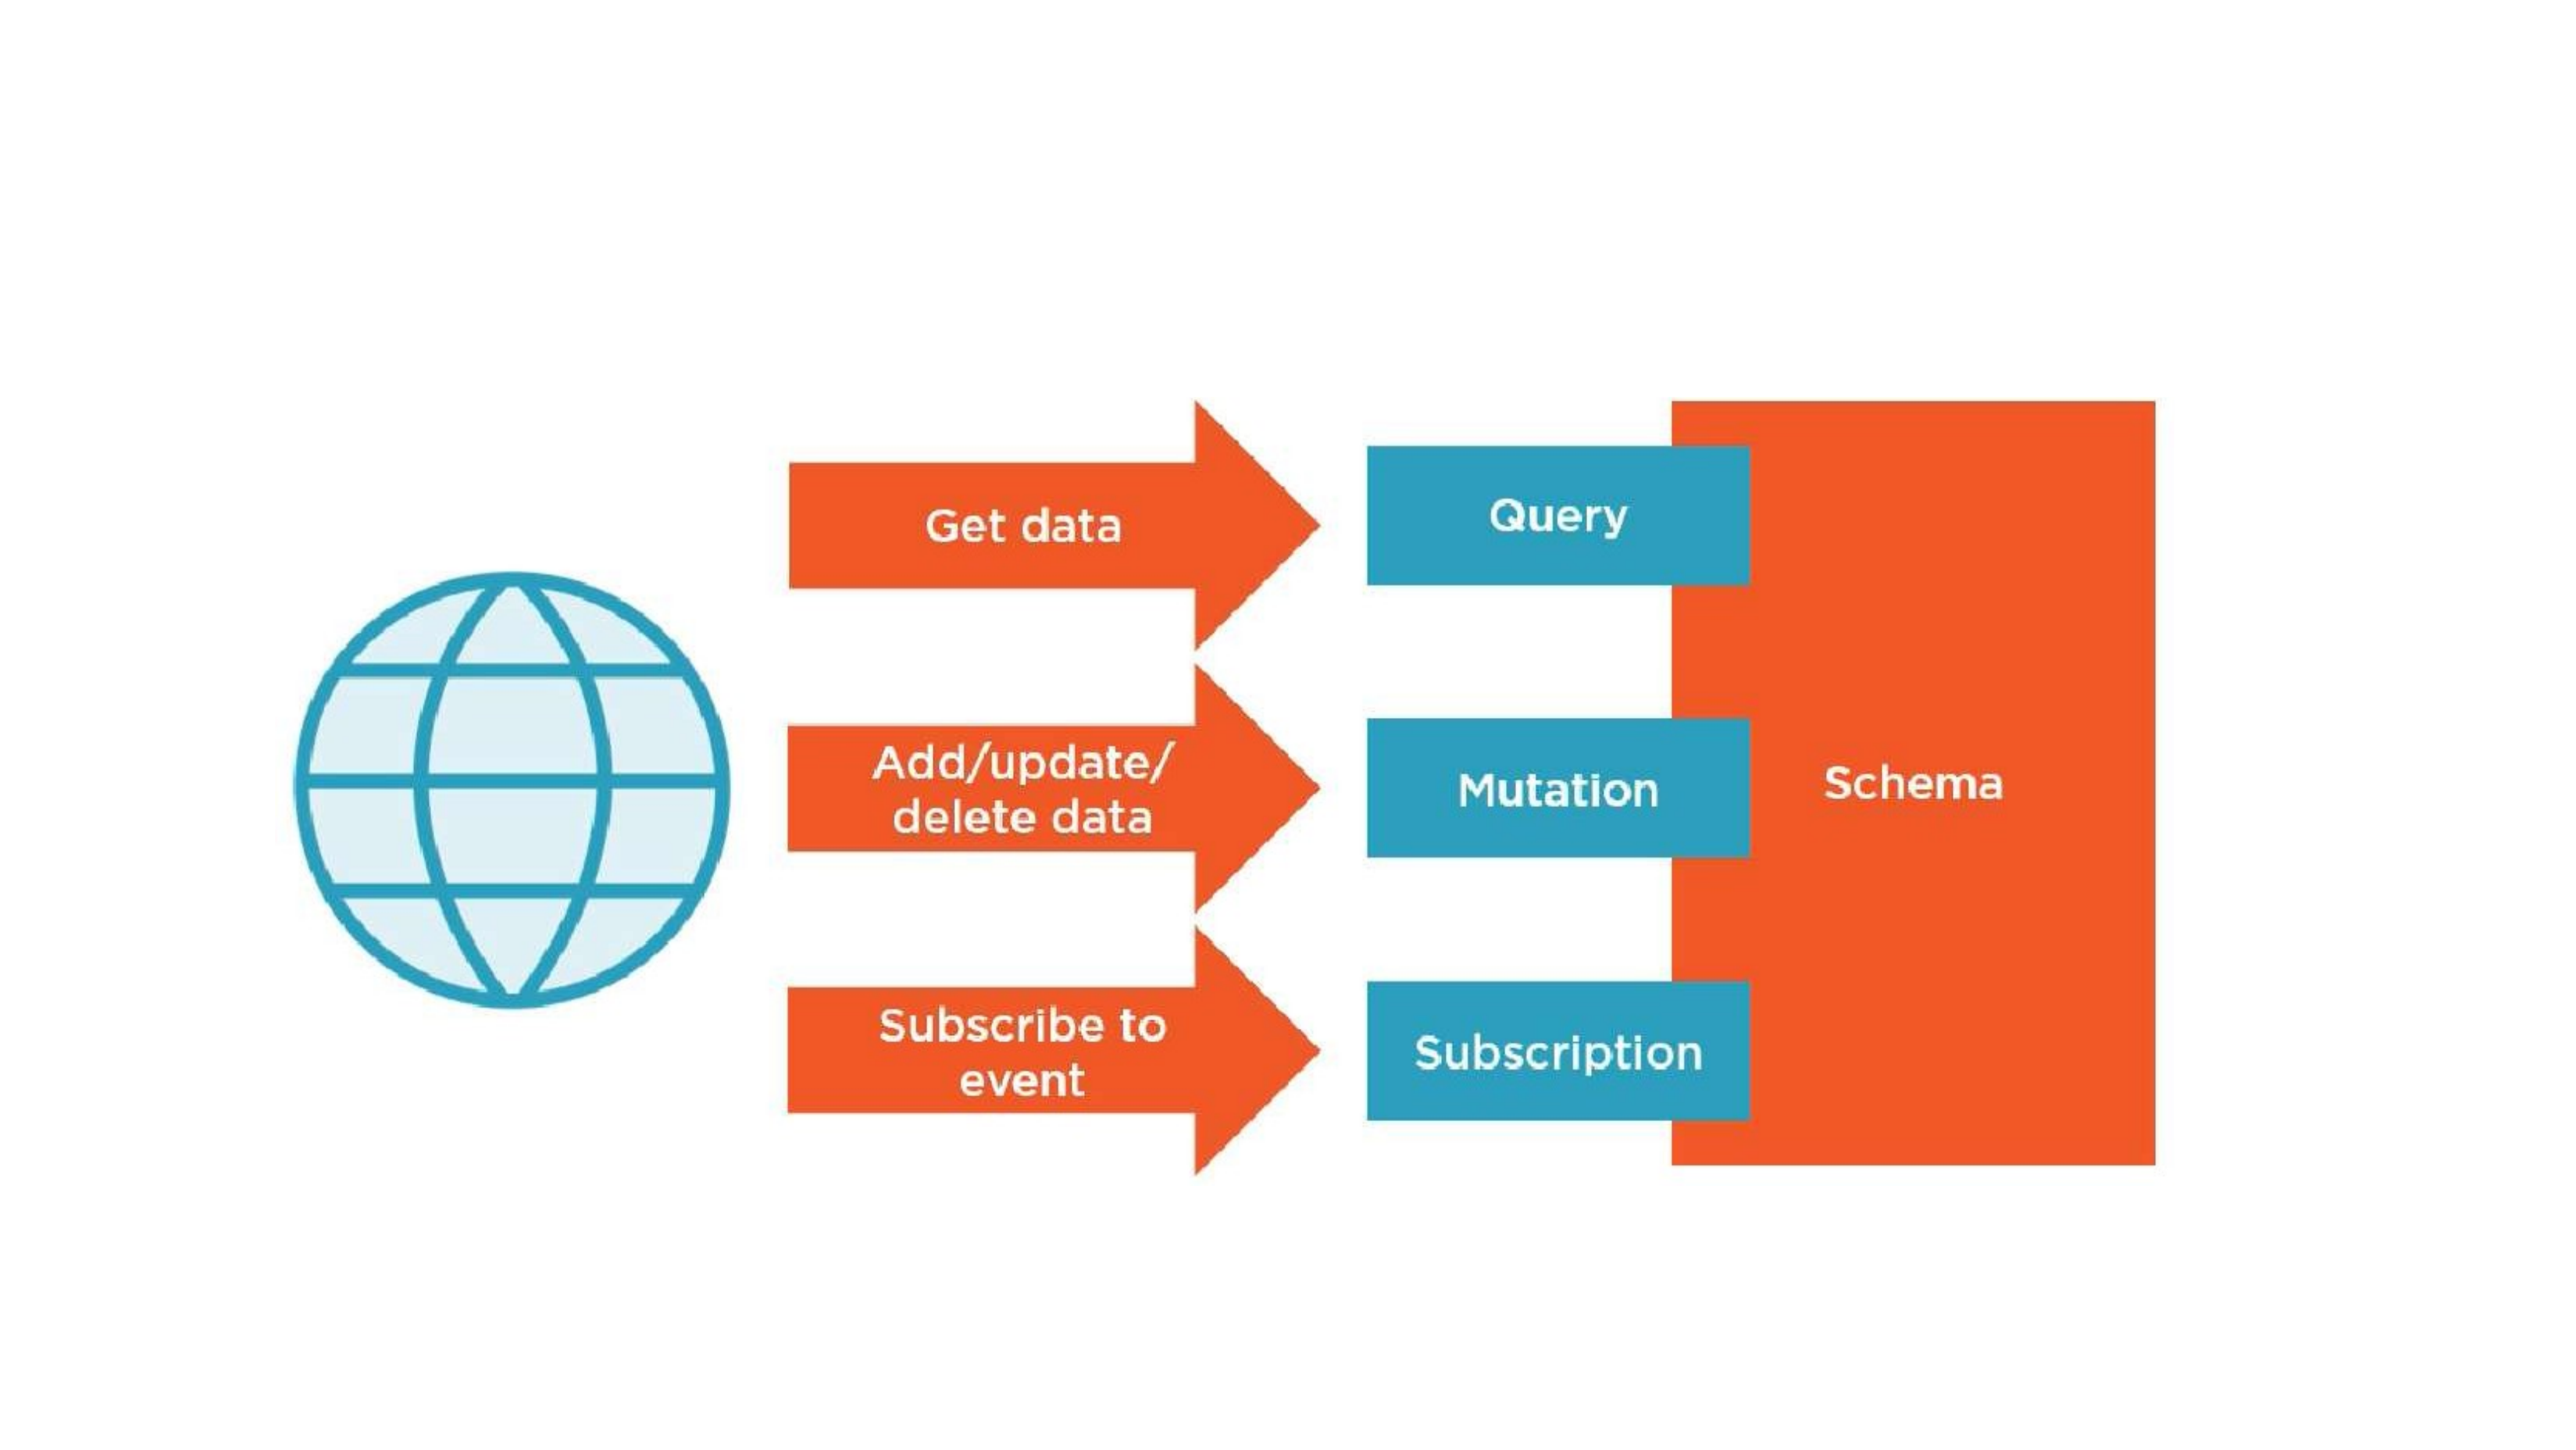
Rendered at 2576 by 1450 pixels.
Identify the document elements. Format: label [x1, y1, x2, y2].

picture [275, 397, 2175, 1186]
